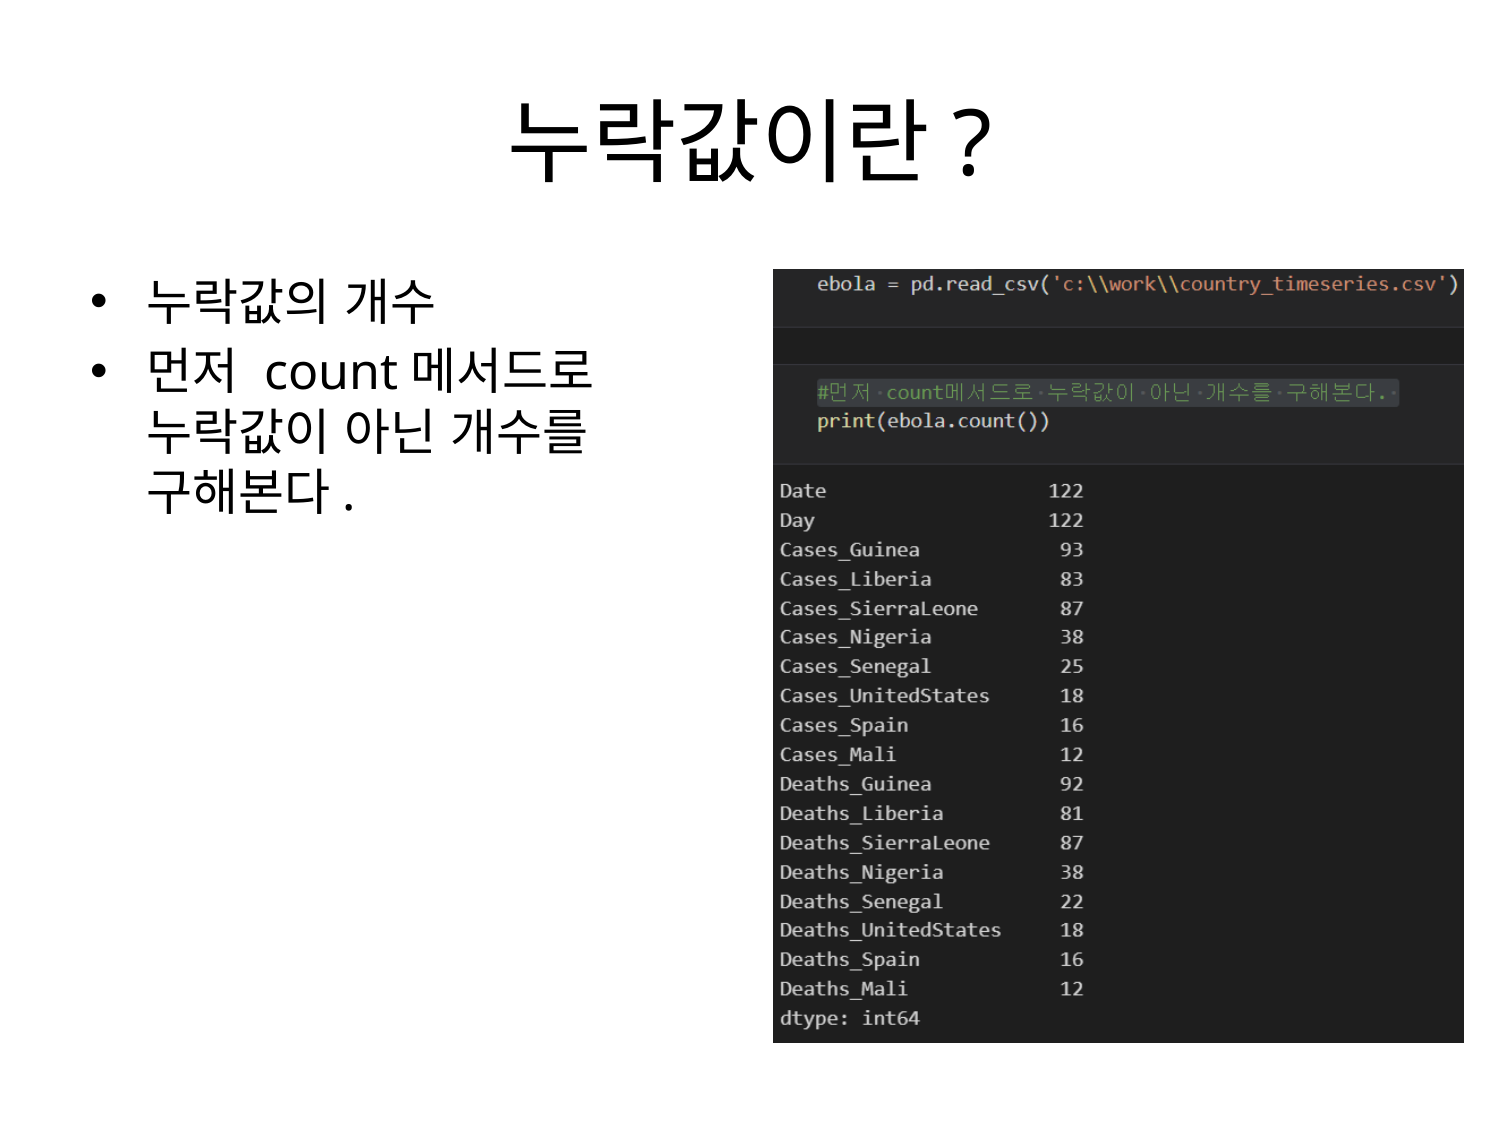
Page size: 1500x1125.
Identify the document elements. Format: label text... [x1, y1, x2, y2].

list 누락값의 개수 먼저 count메서드로 누락값이 아닌 개수를 구해본다. [75, 262, 774, 1005]
title 누락값이란? [75, 45, 1425, 233]
picture [773, 269, 1464, 1044]
